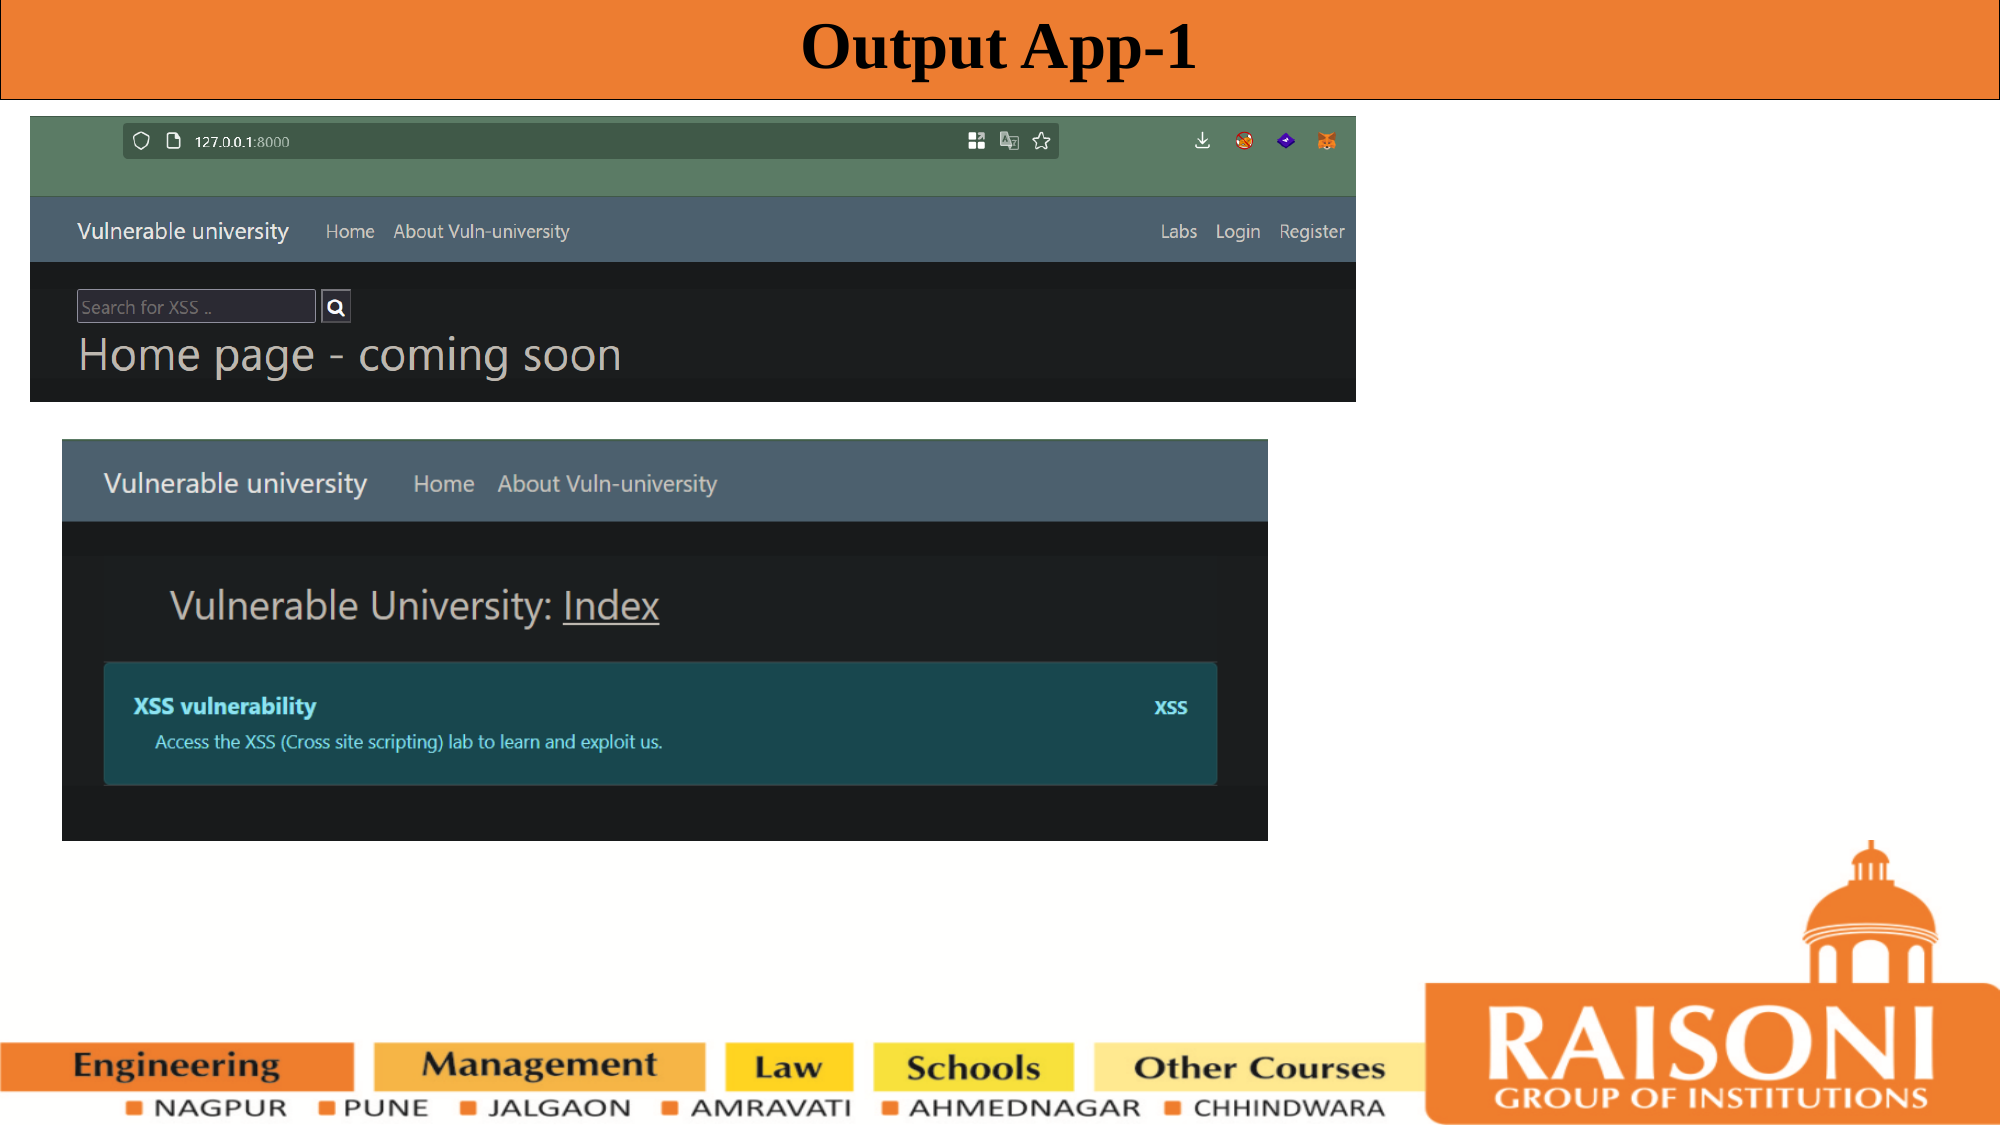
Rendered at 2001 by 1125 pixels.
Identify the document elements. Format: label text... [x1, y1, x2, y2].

text_box Output App-1 [0, 0, 2000, 100]
picture [0, 439, 2000, 1125]
picture [30, 116, 1356, 402]
